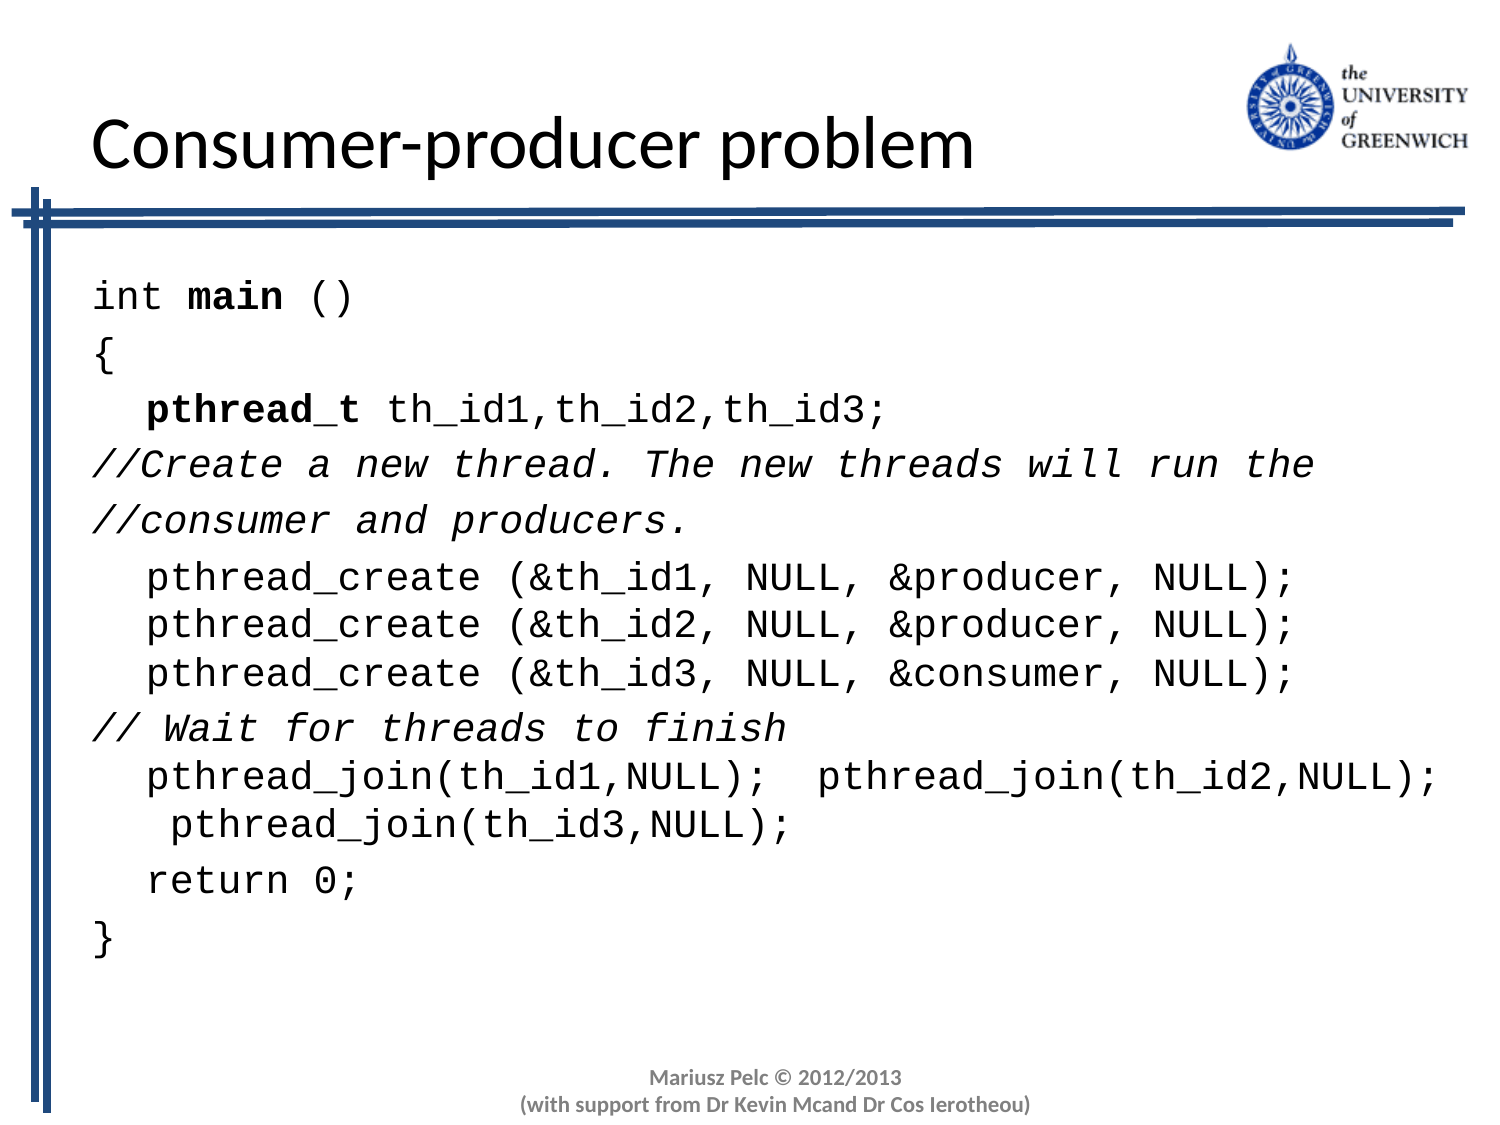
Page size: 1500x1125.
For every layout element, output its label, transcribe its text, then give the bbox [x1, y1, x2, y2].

text_box Mariusz Pelc © 2012/2013 (with support from Dr Kevin Mcand Dr Cos Ierotheou) [504, 1054, 1047, 1125]
list int main () { pthread_t th_id1,th_id2,th_id3; //Create a new thread. The new threads will run the //consumer and producers. pthread_create (&th_id1, NULL, &producer, NULL); pthread_create (&th_id2, NULL, &producer, NULL); pthread_create (&th_id3, NULL, &consumer, NULL); // Wait for threads to finish pthread_join(th_id1,NULL); pthread_join(th_id2,NULL); pthread_join(th_id3,NULL); return 0; } [76, 262, 1467, 1005]
title Consumer-producer problem [76, 45, 1226, 208]
picture [1241, 34, 1477, 159]
